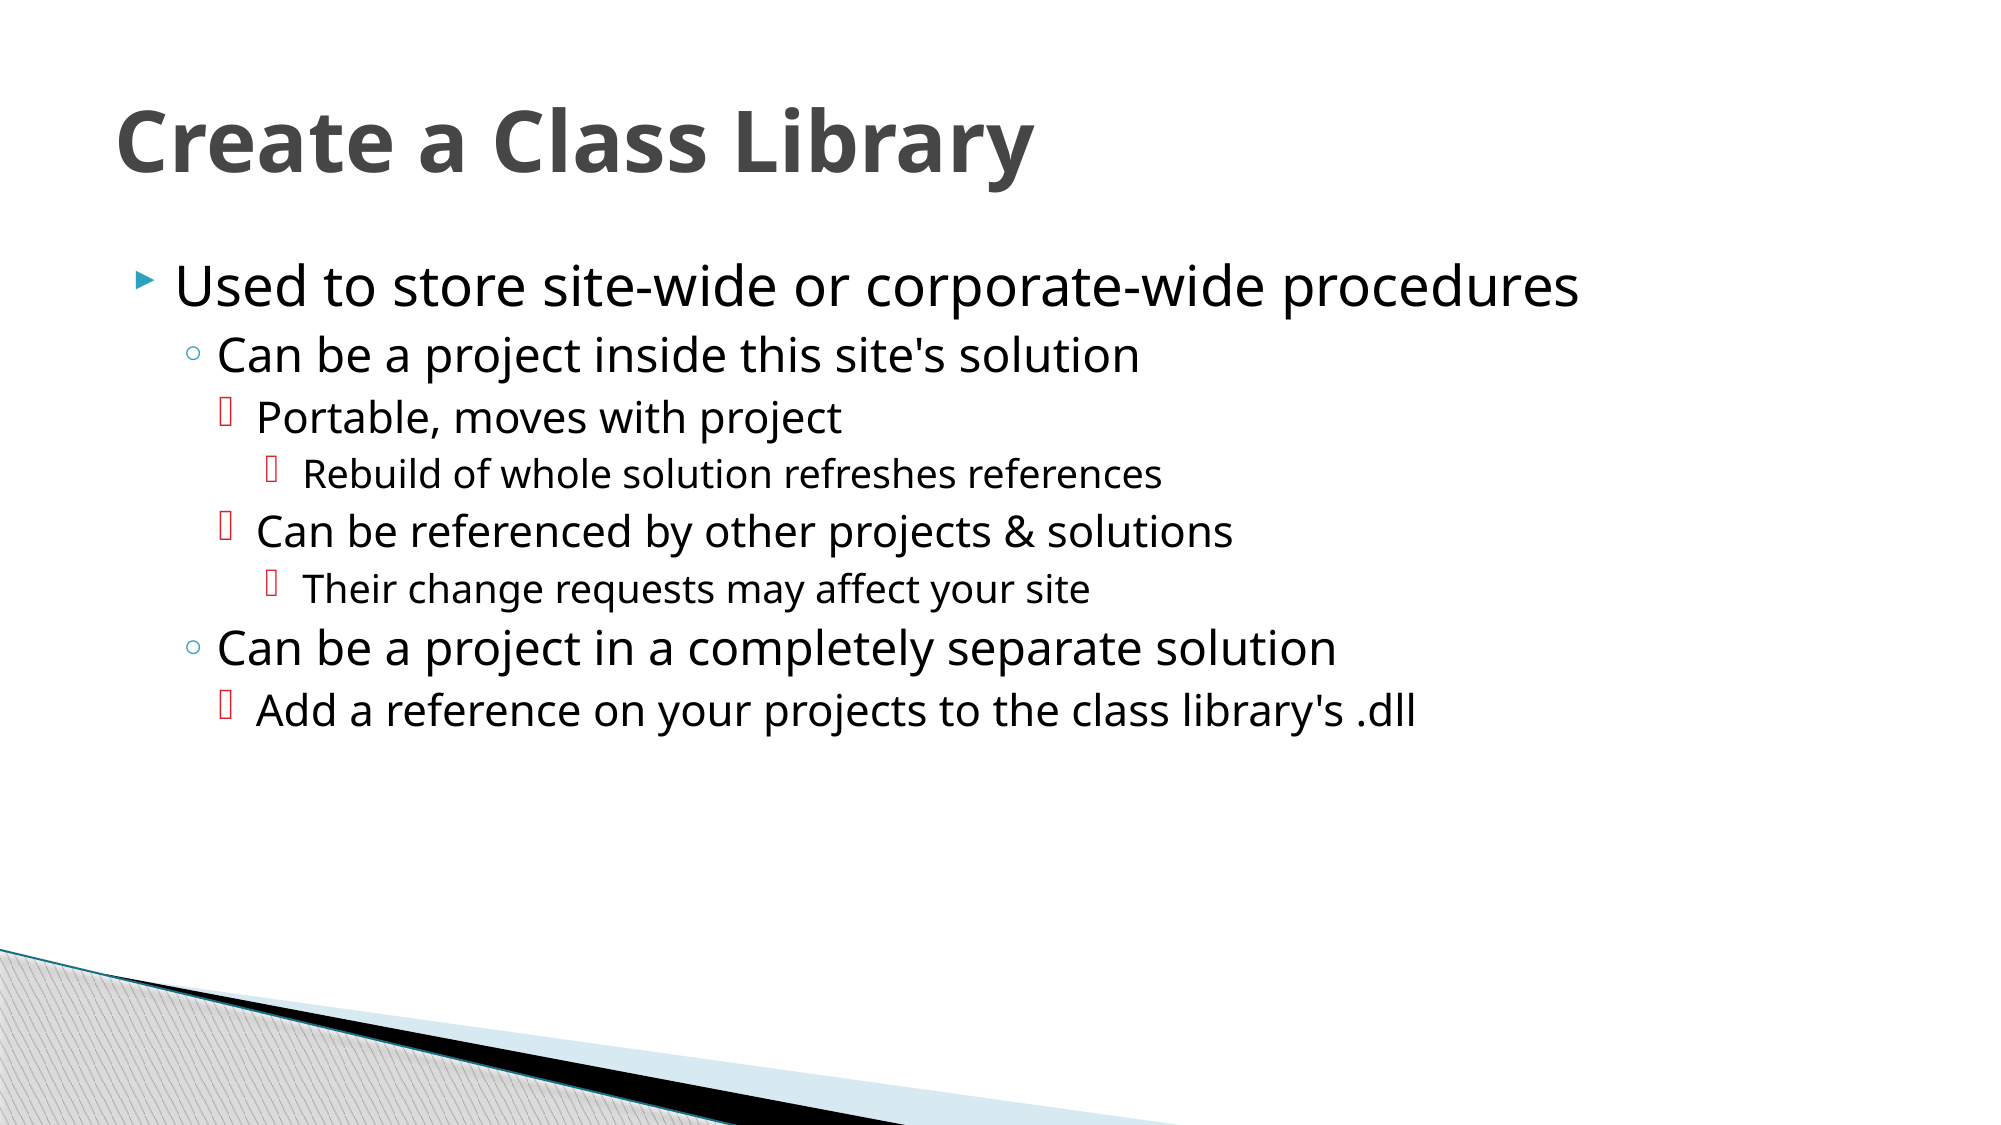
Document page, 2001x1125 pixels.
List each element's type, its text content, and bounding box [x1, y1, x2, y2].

list Used to store site-wide or corporate-wide procedures Can be a project inside this site's solution Portable, moves with project Rebuild of whole solution refreshes references Can be referenced by other projects & solutions Their change requests may affect your site Can be a project in a completely separate solution Add a reference on your projects to the class library's .dll [99, 243, 1900, 986]
title Create a Class Library [99, 45, 1900, 233]
